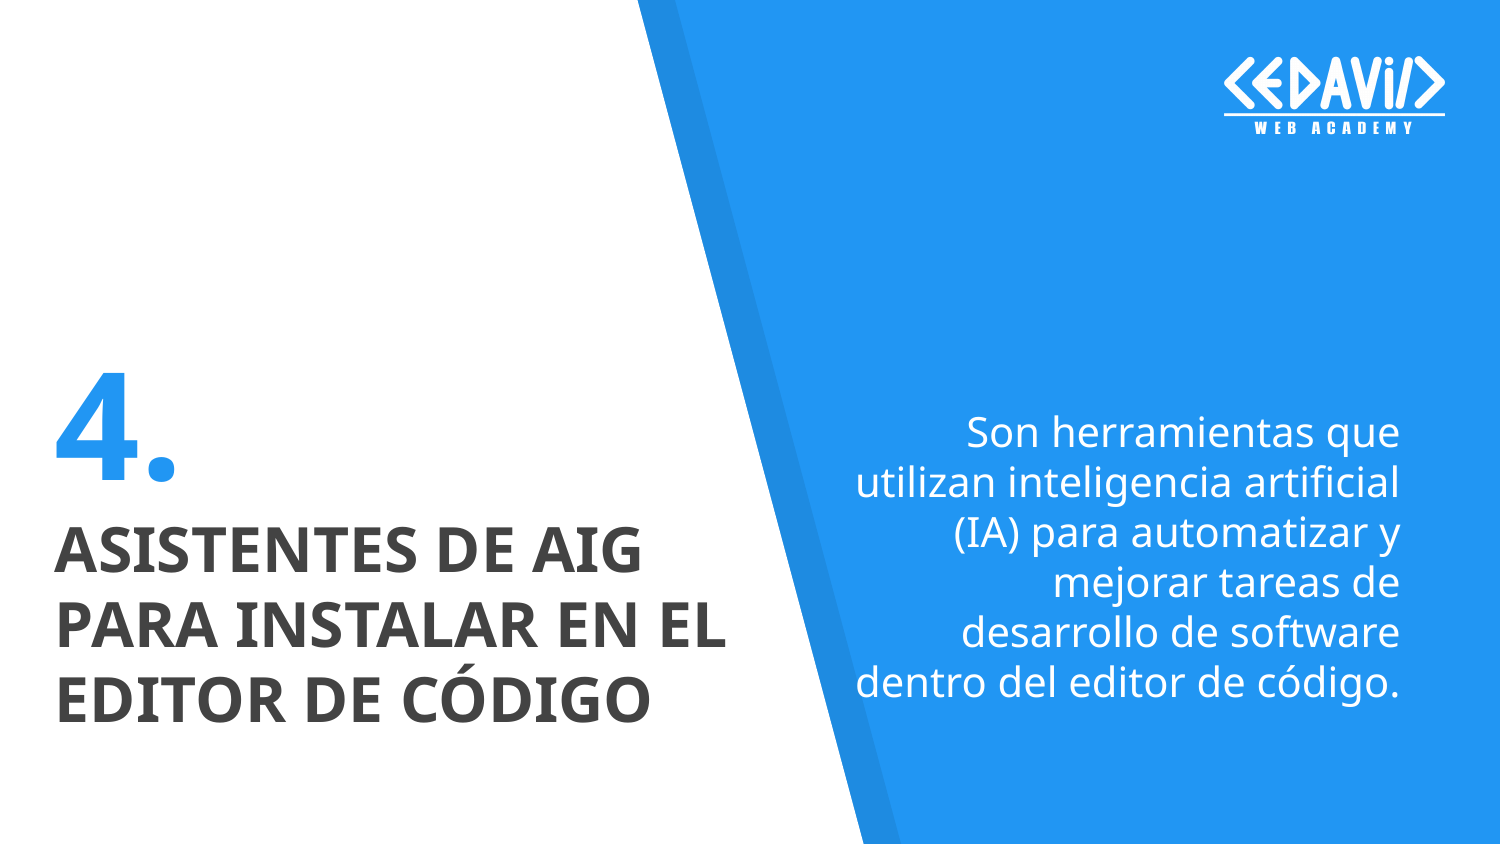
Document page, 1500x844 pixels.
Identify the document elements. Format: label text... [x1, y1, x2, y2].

text_box Son herramientas que utilizan inteligencia artificial (IA) para automatizar y mejorar tareas de desarrollo de software dentro del editor de código. [839, 577, 1416, 771]
title 4. ASISTENTES DE AIG PARA INSTALAR EN EL EDITOR DE CÓDIGO [39, 259, 776, 751]
picture [1224, 56, 1445, 142]
